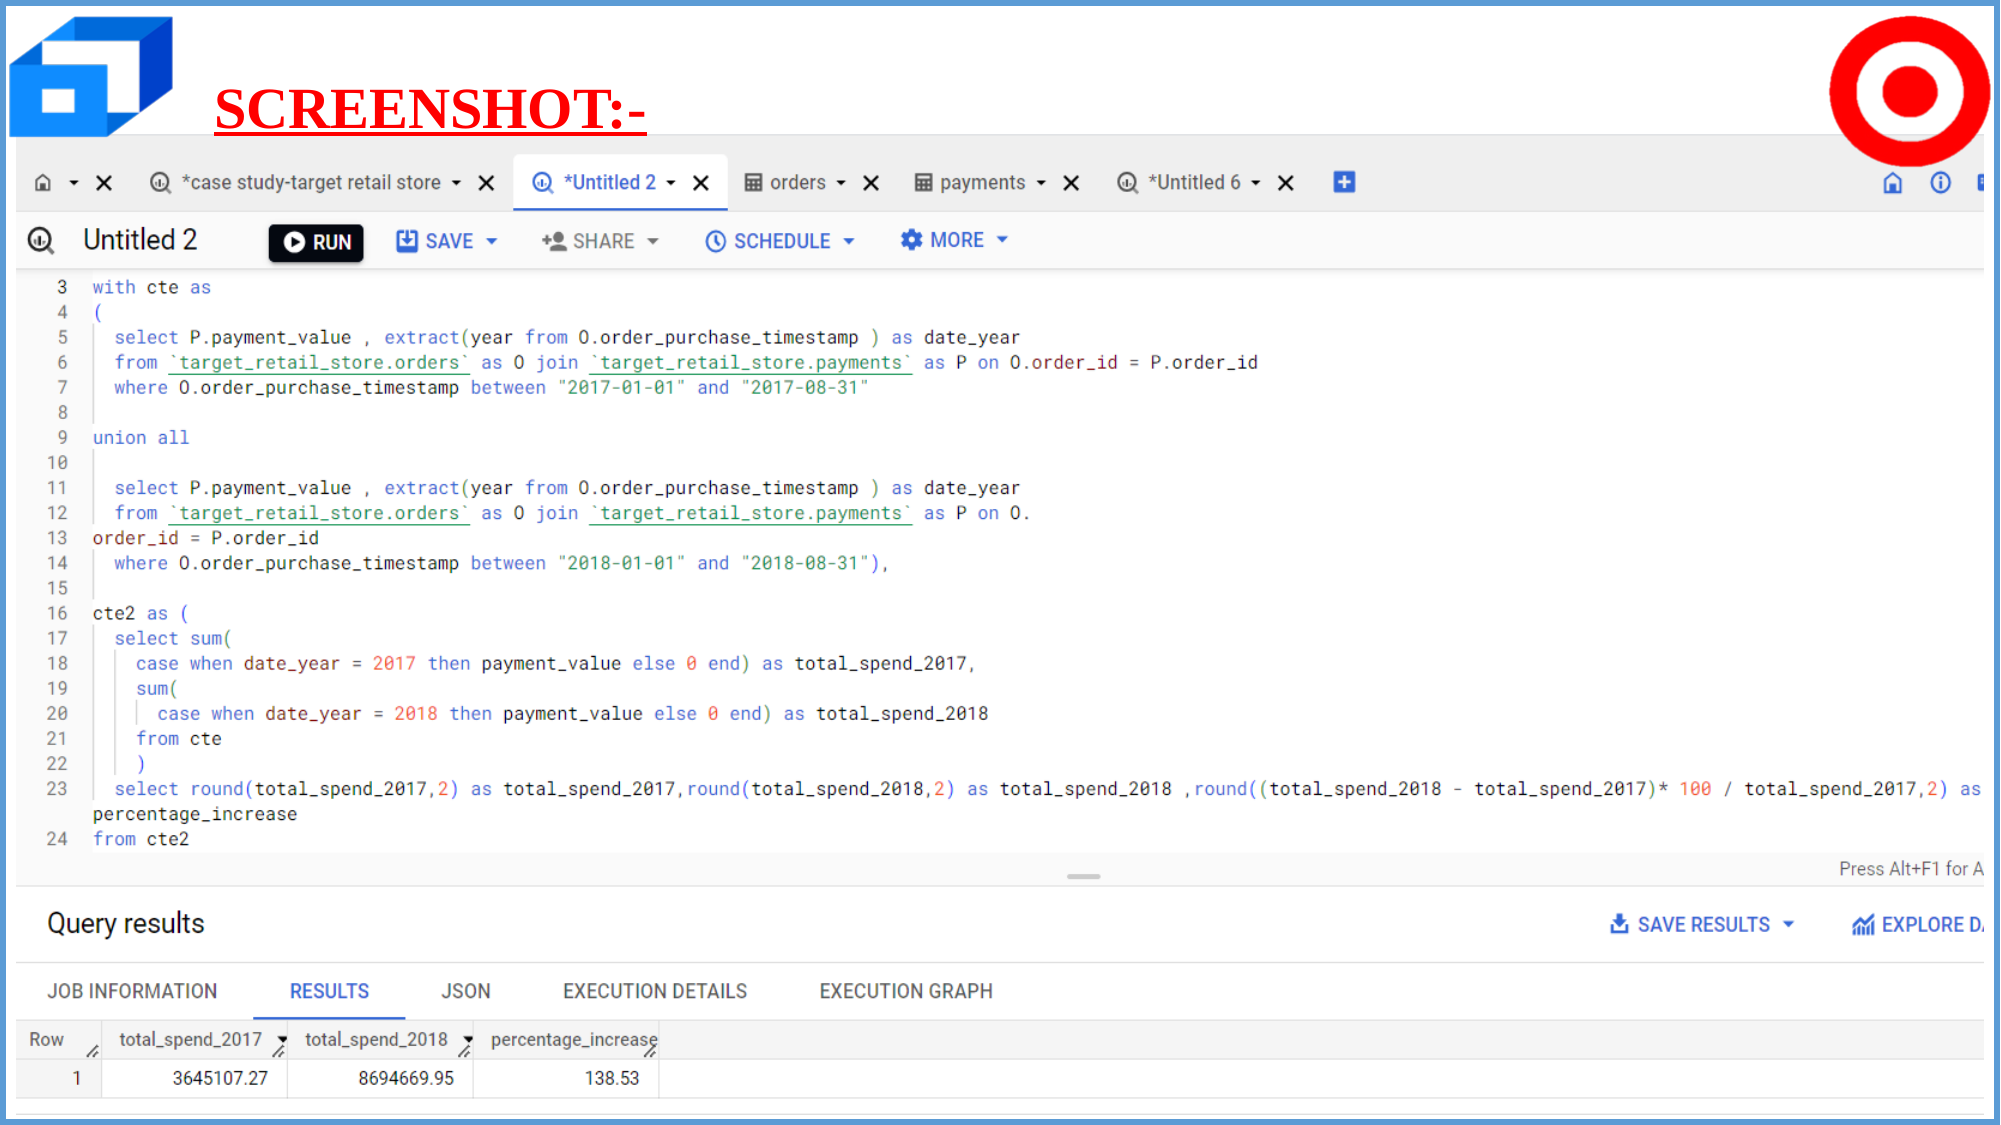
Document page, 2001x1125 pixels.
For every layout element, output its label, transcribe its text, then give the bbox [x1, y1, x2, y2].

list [16, 133, 1984, 1115]
picture [0, 0, 216, 169]
picture [1784, 10, 2000, 214]
text_box SCREENSHOT:- [216, 63, 771, 133]
text_box [0, 169, 2000, 1125]
text_box [216, 0, 2000, 133]
